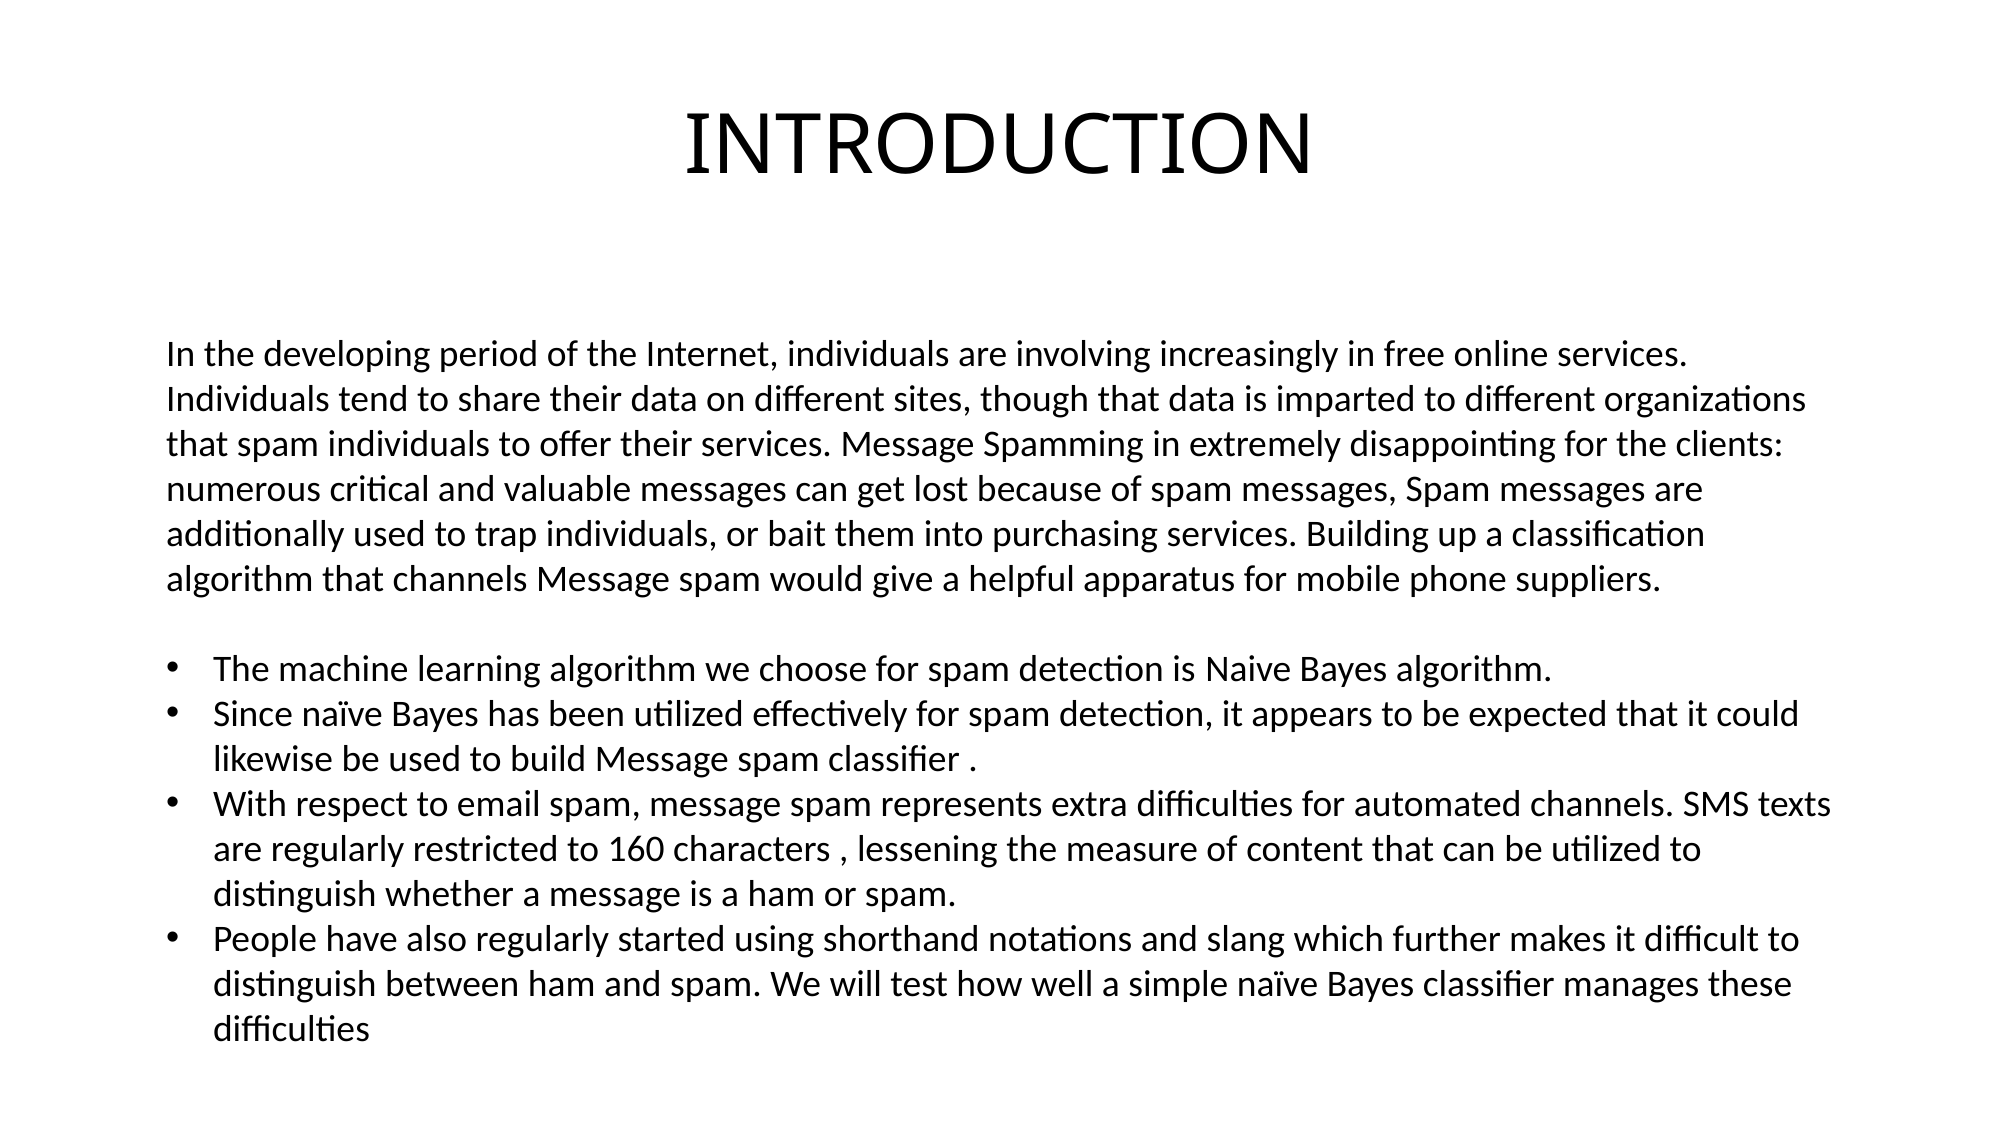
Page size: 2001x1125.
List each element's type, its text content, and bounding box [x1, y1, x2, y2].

text_box In the developing period of the Internet, individuals are involving increasingly in free online services. Individuals tend to share their data on different sites, though that data is imparted to different organizations that spam individuals to offer their services. Message Spamming in extremely disappointing for the clients: numerous critical and valuable messages can get lost because of spam messages, Spam messages are additionally used to trap individuals, or bait them into purchasing services. Building up a classification algorithm that channels Message spam would give a helpful apparatus for mobile phone suppliers. The machine learning algorithm we choose for spam detection is Naive Bayes algorithm. Since naïve Bayes has been utilized effectively for spam detection, it appears to be expected that it could likewise be used to build Message spam classifier . With respect to email spam, message spam represents extra difficulties for automated channels. SMS texts are regularly restricted to 160 characters , lessening the measure of content that can be utilized to distinguish whether a message is a ham or spam. People have also regularly started using shorthand notations and slang which further makes it difficult to distinguish between ham and spam. We will test how well a simple naïve Bayes classifier manages these difficulties [151, 321, 1875, 1125]
text_box INTRODUCTION [337, 82, 1663, 198]
